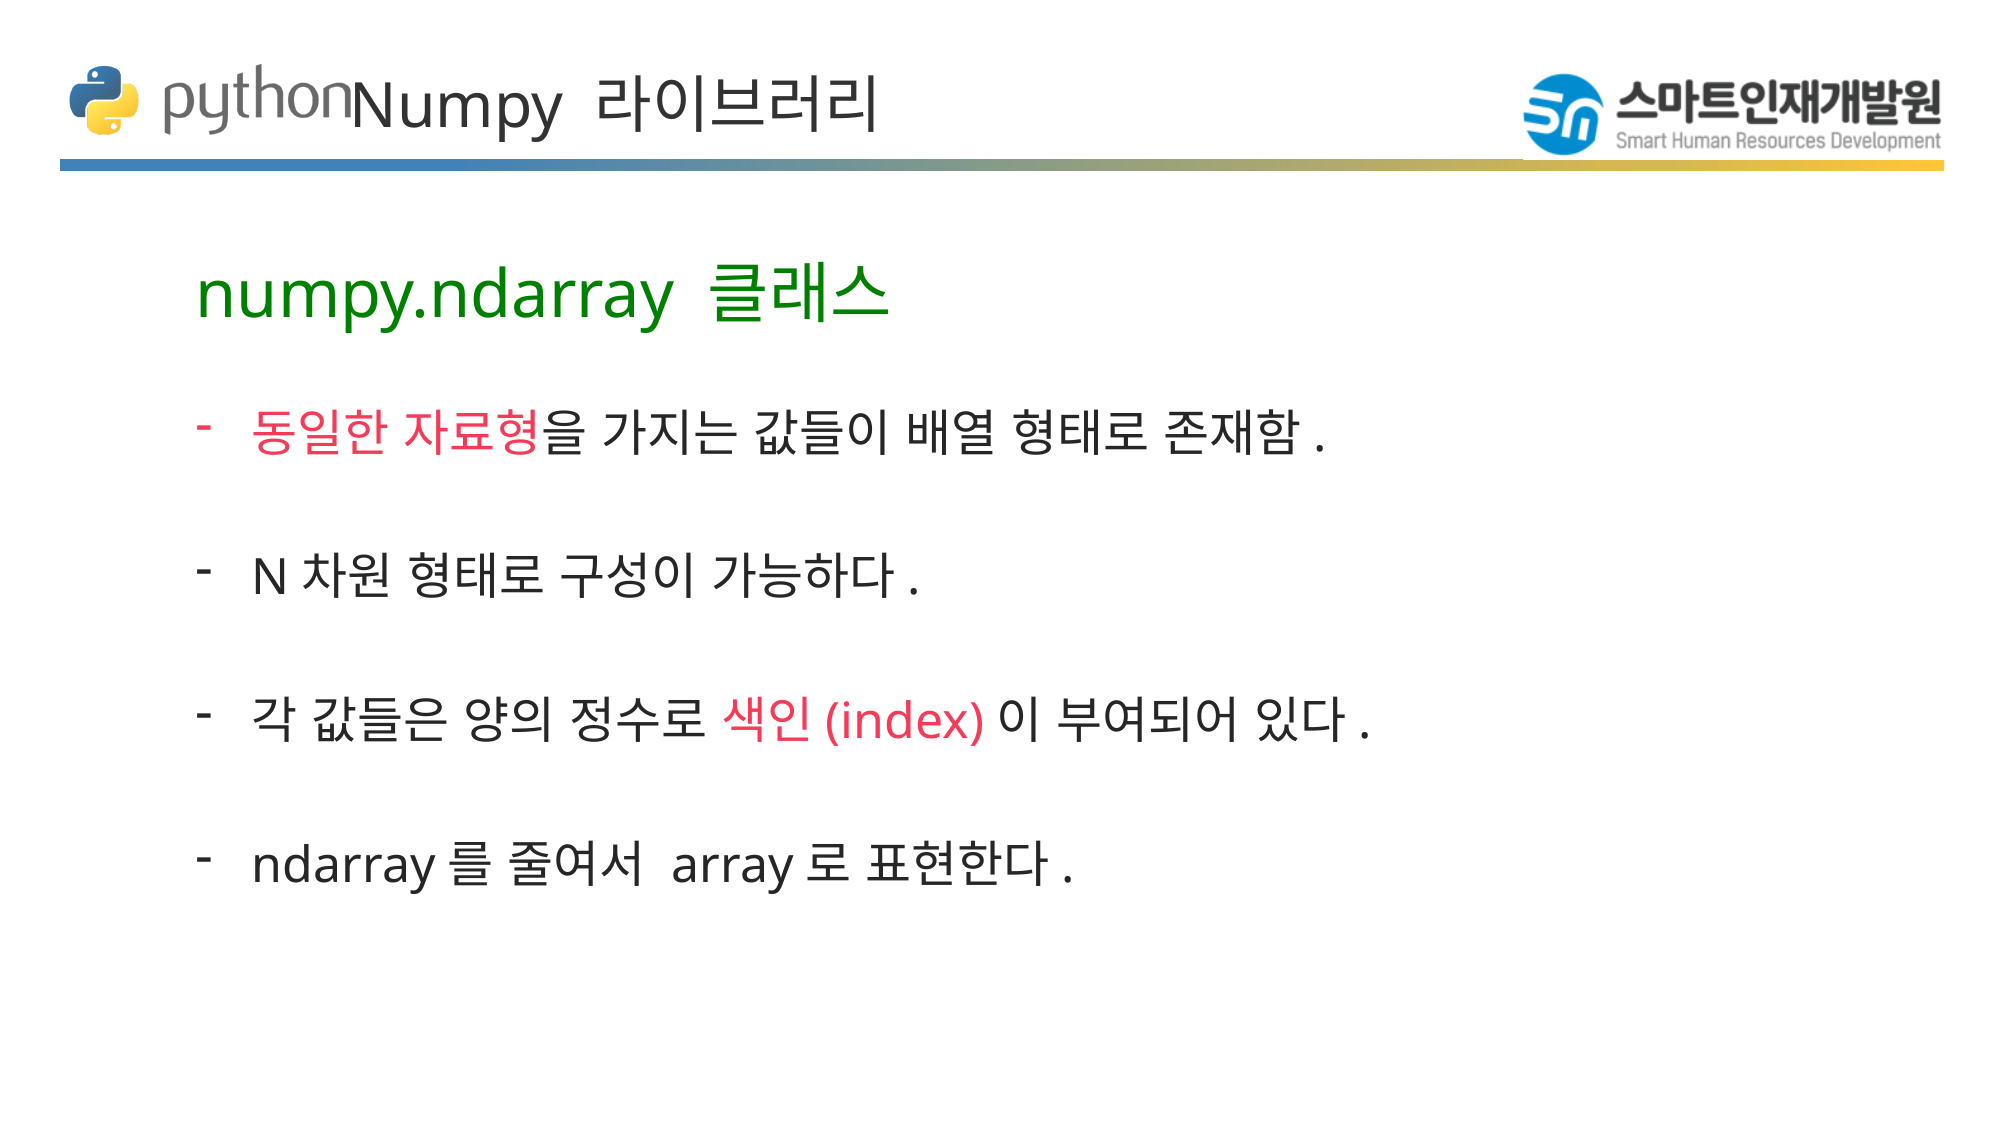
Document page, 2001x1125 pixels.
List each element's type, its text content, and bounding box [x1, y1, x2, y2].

picture [1523, 68, 1952, 160]
text_box Numpy 라이브러리 [334, 57, 898, 148]
text_box 동일한 자료형을 가지는 값들이 배열 형태로 존재함. N차원 형태로 구성이 가능하다. 각 값들은 양의 정수로 색인(index)이 부여되어 있다. ndarray를 줄여서 array로 표현한다. [180, 381, 1870, 901]
text_box numpy.ndarray 클래스 [180, 227, 1847, 339]
picture [60, 55, 363, 147]
